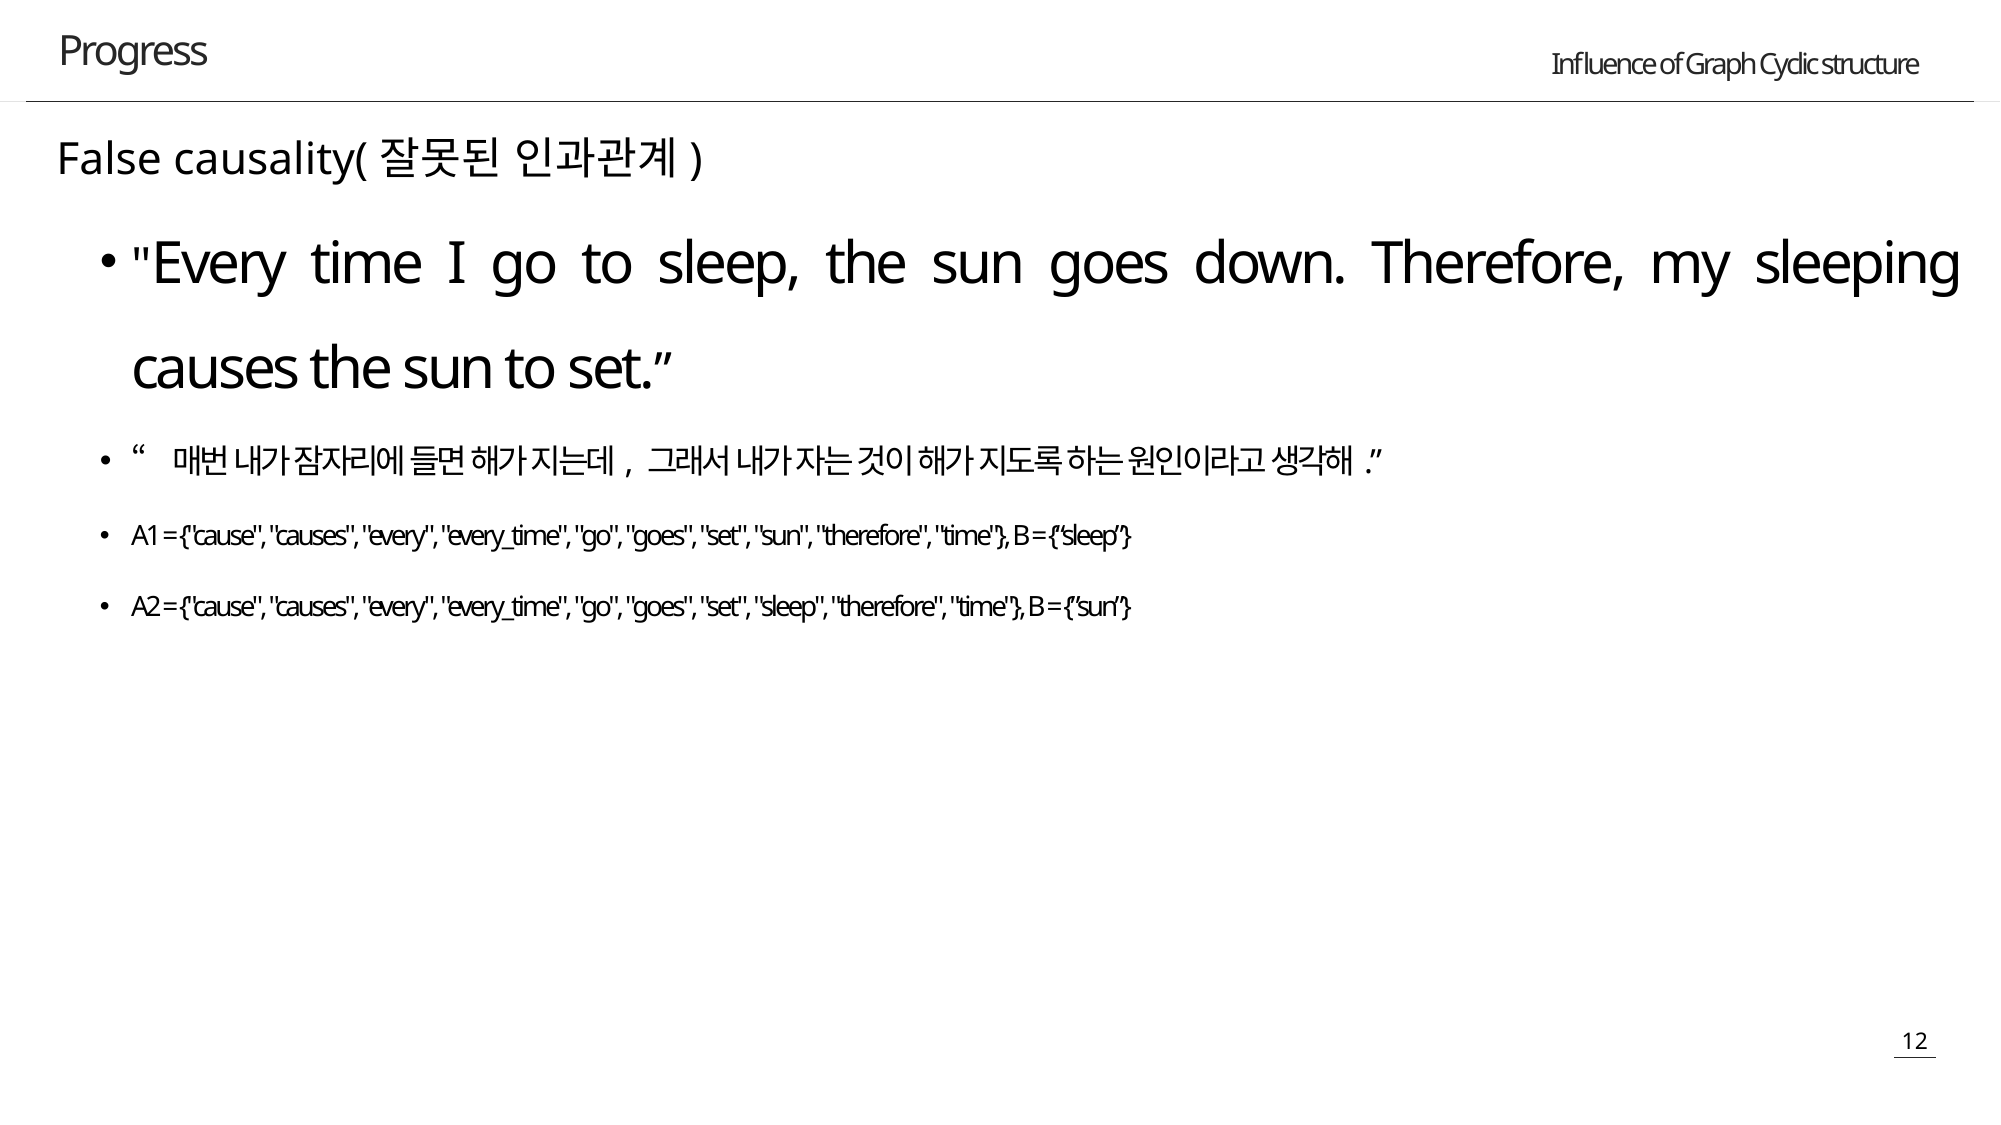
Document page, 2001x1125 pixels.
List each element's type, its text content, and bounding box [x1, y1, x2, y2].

text_box "Every time I go to sleep, the sun goes down. Therefore, my sleeping causes the sun to set.” “매번 내가 잠자리에 들면 해가 지는데, 그래서 내가 자는 것이 해가 지도록 하는 원인이라고 생각해.” A1 = {"cause", "causes", "every", "every_time", "go", "goes", "set", "sun", "therefore", "time"}, B = {“sleep”} A2 = {"cause", "causes", "every", "every_time", "go", "goes", "set", "sleep", "therefore", "time"}, B = {”sun”} [85, 182, 1975, 674]
list Progress [43, 0, 958, 93]
text_box False causality(잘못된 인과관계) [41, 122, 958, 191]
